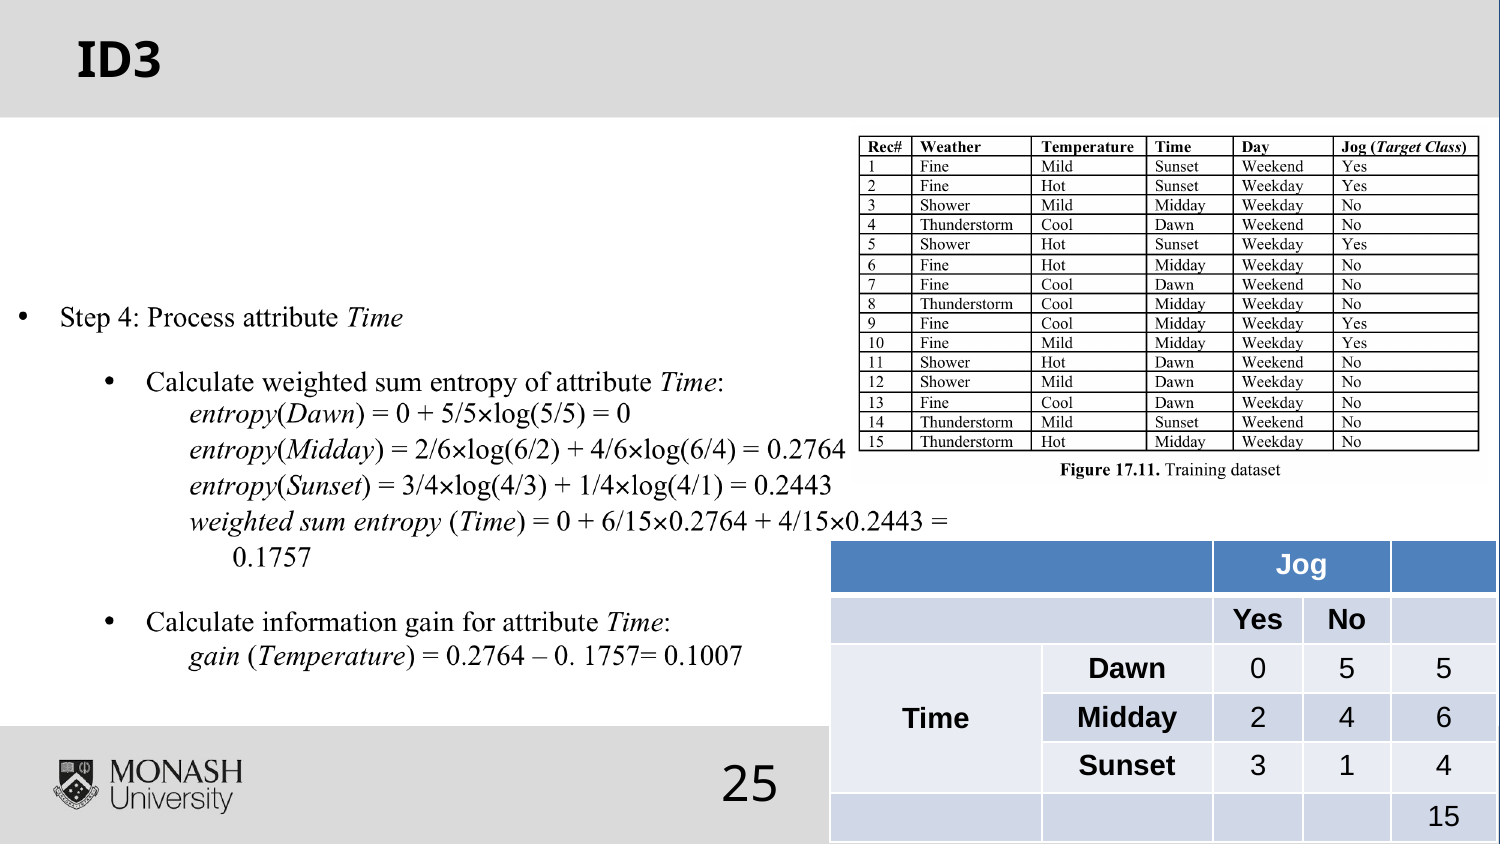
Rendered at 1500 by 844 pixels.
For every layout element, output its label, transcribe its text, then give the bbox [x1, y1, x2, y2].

table_cell Time [831, 645, 1041, 792]
table_header Jog [1214, 541, 1390, 592]
table_cell 5 [1304, 645, 1390, 692]
table_cell No [1304, 598, 1390, 643]
list ID3 [45, 19, 1464, 97]
table_cell [973, 598, 1212, 643]
picture [0, 0, 1499, 844]
table_cell 4 [1304, 694, 1390, 741]
table_cell [1214, 794, 1302, 841]
table_header [973, 541, 1212, 592]
table_header [1392, 541, 1496, 592]
table_cell [1304, 794, 1390, 841]
table_cell 4 [1392, 743, 1496, 792]
table_cell Midday [1043, 694, 1212, 741]
table_cell 5 [1392, 645, 1496, 692]
table_cell [831, 794, 1041, 841]
table_cell Sunset [1043, 743, 1212, 792]
table_cell [1392, 598, 1496, 643]
table_cell [1043, 794, 1212, 841]
table_cell 1 [1304, 743, 1390, 792]
table_cell 2 [1214, 694, 1302, 741]
table_cell 15 [1392, 794, 1496, 841]
table_cell Yes [1214, 598, 1302, 643]
table_cell 0 [1214, 645, 1302, 692]
table_cell Dawn [1043, 645, 1212, 692]
table_cell 6 [1392, 694, 1496, 741]
table_cell 3 [1214, 743, 1302, 792]
